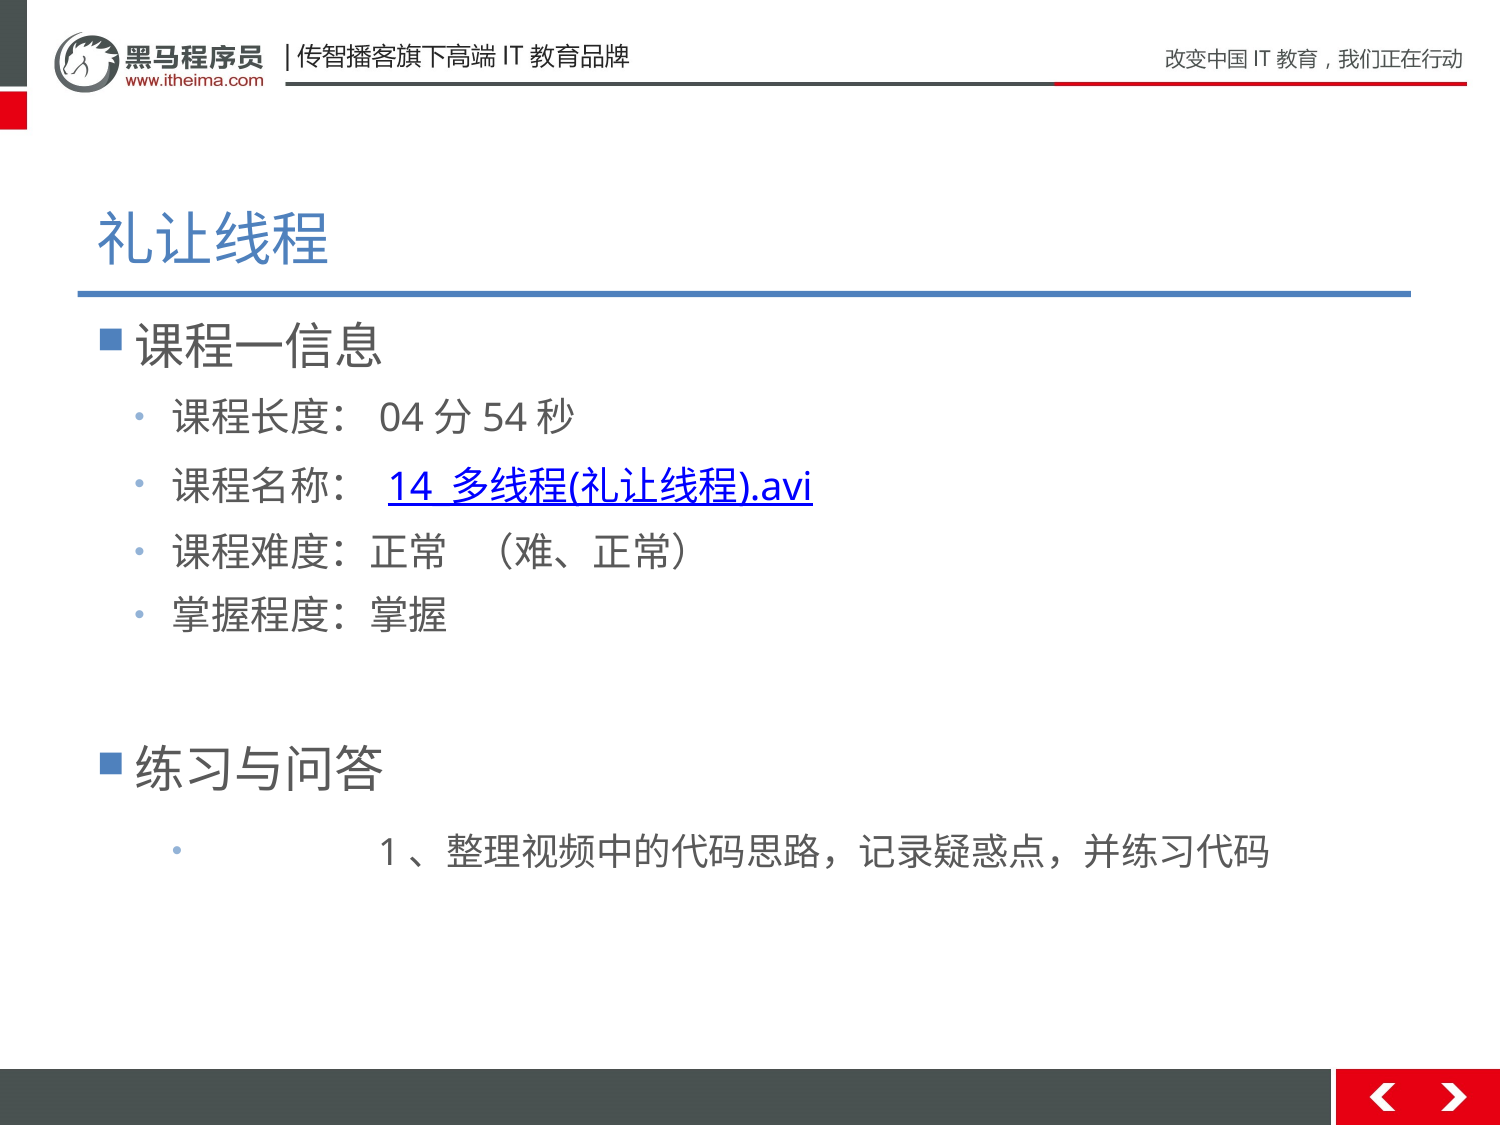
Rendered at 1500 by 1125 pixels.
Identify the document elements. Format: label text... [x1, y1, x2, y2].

title 礼让线程 [81, 162, 1416, 280]
list 课程一信息 课程长度：04分54秒 课程名称： 14_多线程(礼让线程).avi 课程难度：正常 （难、正常） 掌握程度：掌握 练习与问答 1、整理视频中的代码思路，记录疑惑点，并练习代码 [81, 313, 1416, 1078]
picture [0, 0, 1500, 1125]
